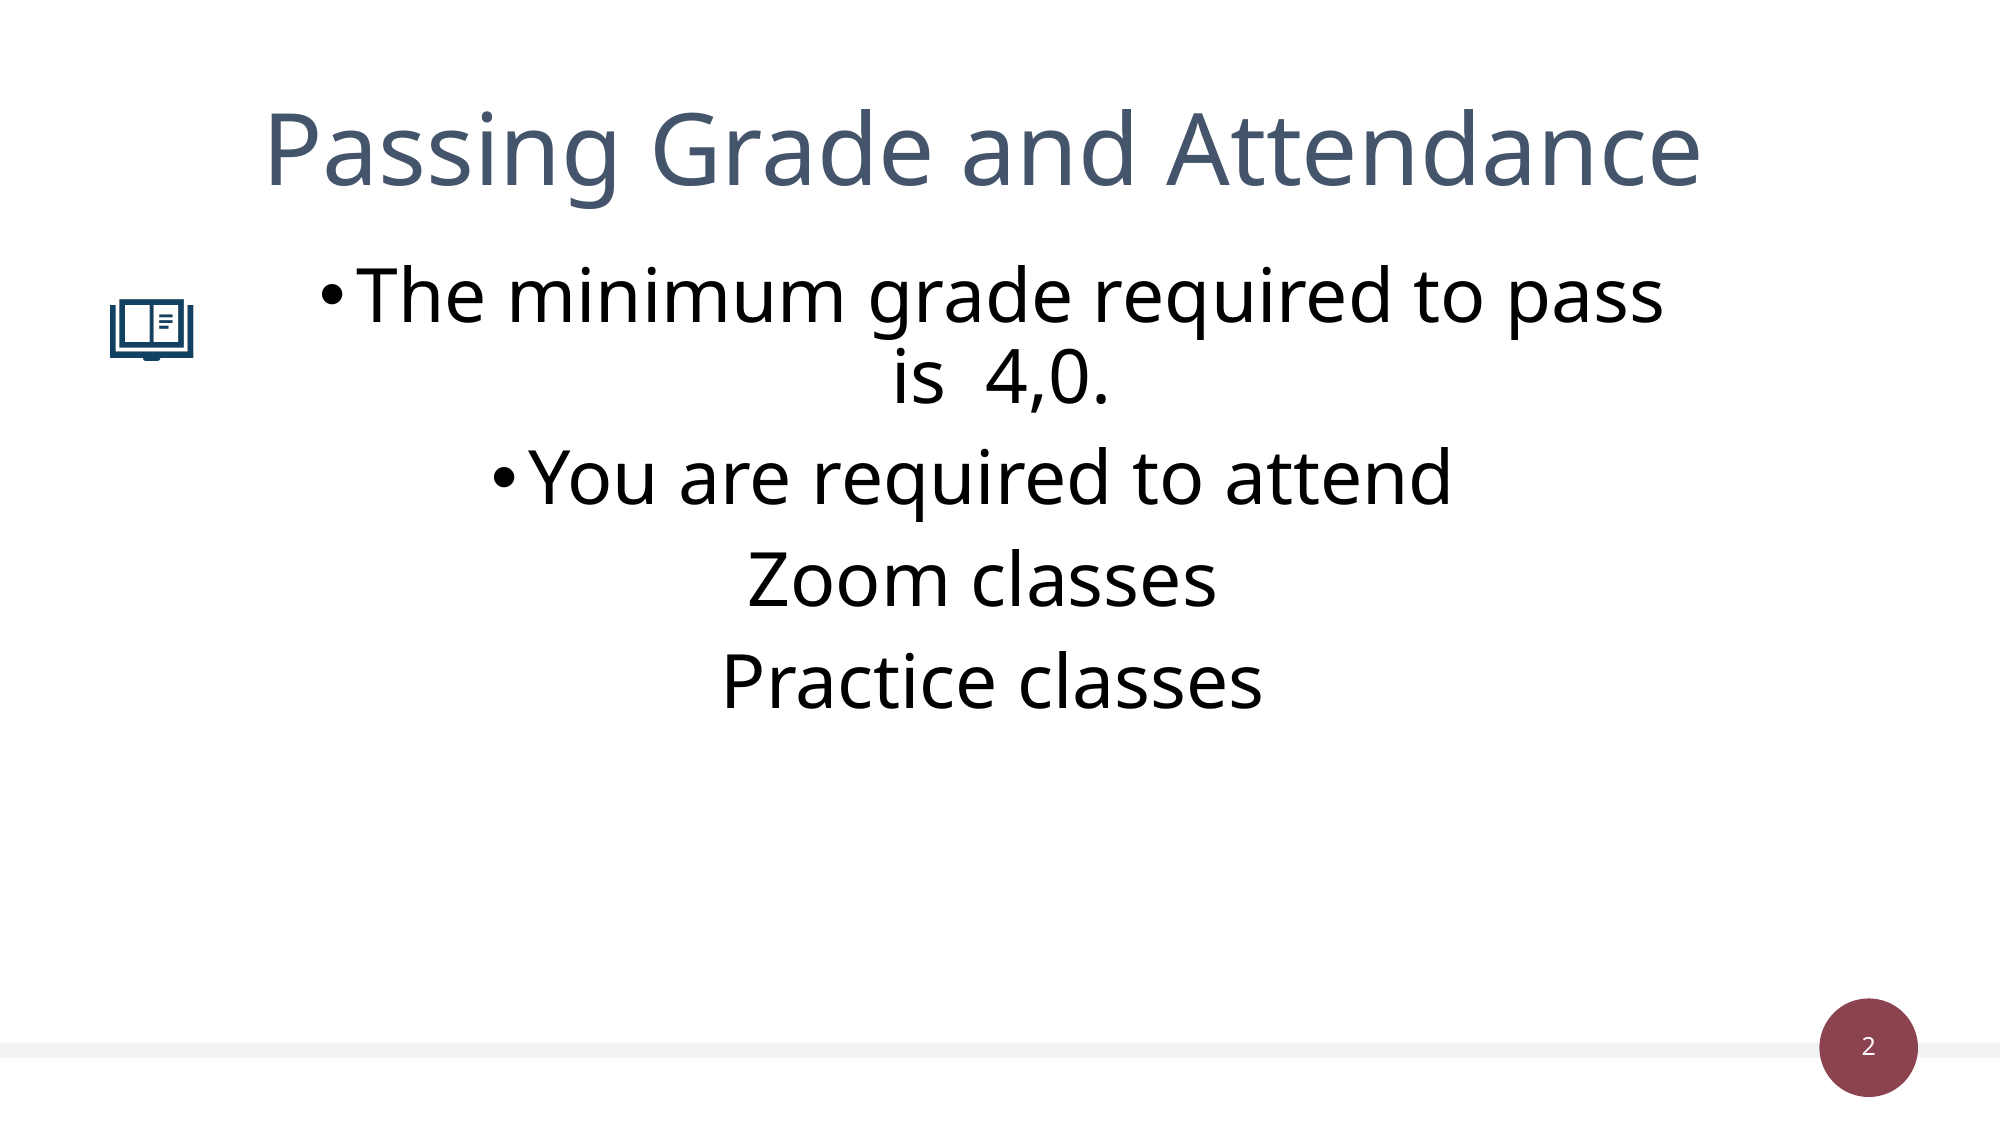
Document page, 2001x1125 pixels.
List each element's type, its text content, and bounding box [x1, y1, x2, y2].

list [106, 284, 197, 375]
title Passing Grade and Attendance [103, 91, 1879, 228]
list The minimum grade required to pass is 4,0. You are required to attend Zoom classes Practice classes [315, 249, 1671, 1004]
